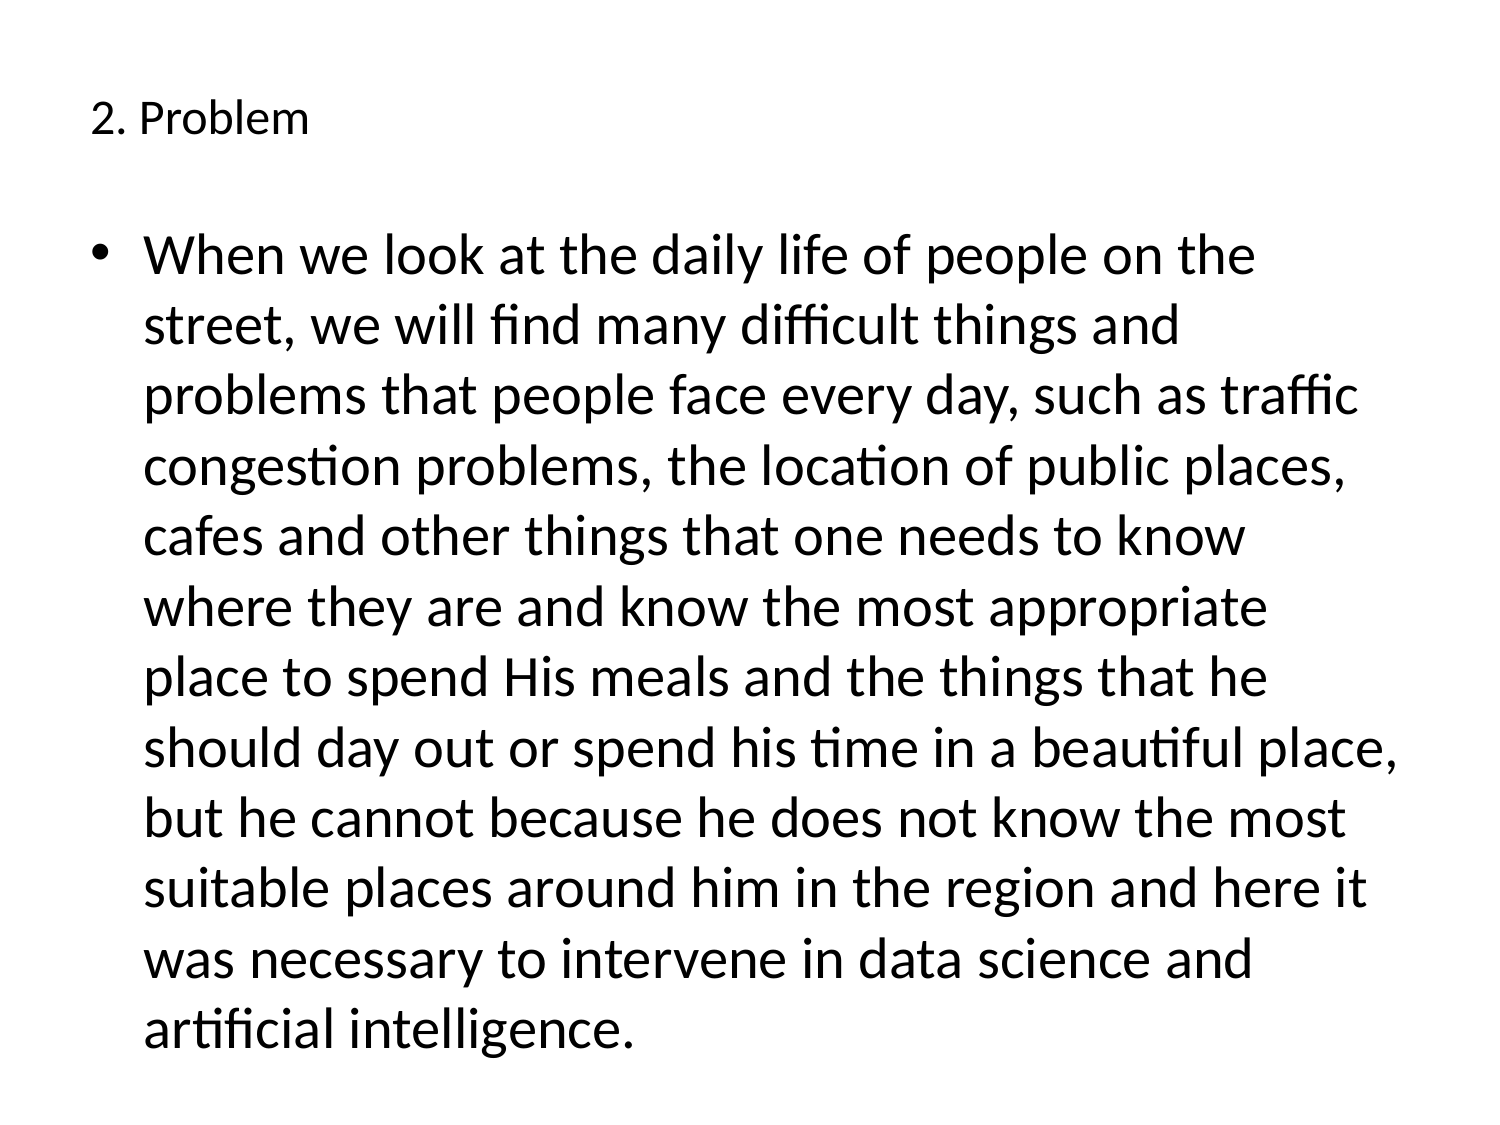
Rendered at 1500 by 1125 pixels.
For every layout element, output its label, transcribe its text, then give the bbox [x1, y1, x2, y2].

list When we look at the daily life of people on the street, we will find many difficult things and problems that people face every day, such as traffic congestion problems, the location of public places, cafes and other things that one needs to know where they are and know the most appropriate place to spend His meals and the things that he should day out or spend his time in a beautiful place, but he cannot because he does not know the most suitable places around him in the region and here it was necessary to intervene in data science and artificial intelligence. [75, 208, 1425, 1071]
title 2. Problem [75, 45, 1425, 185]
